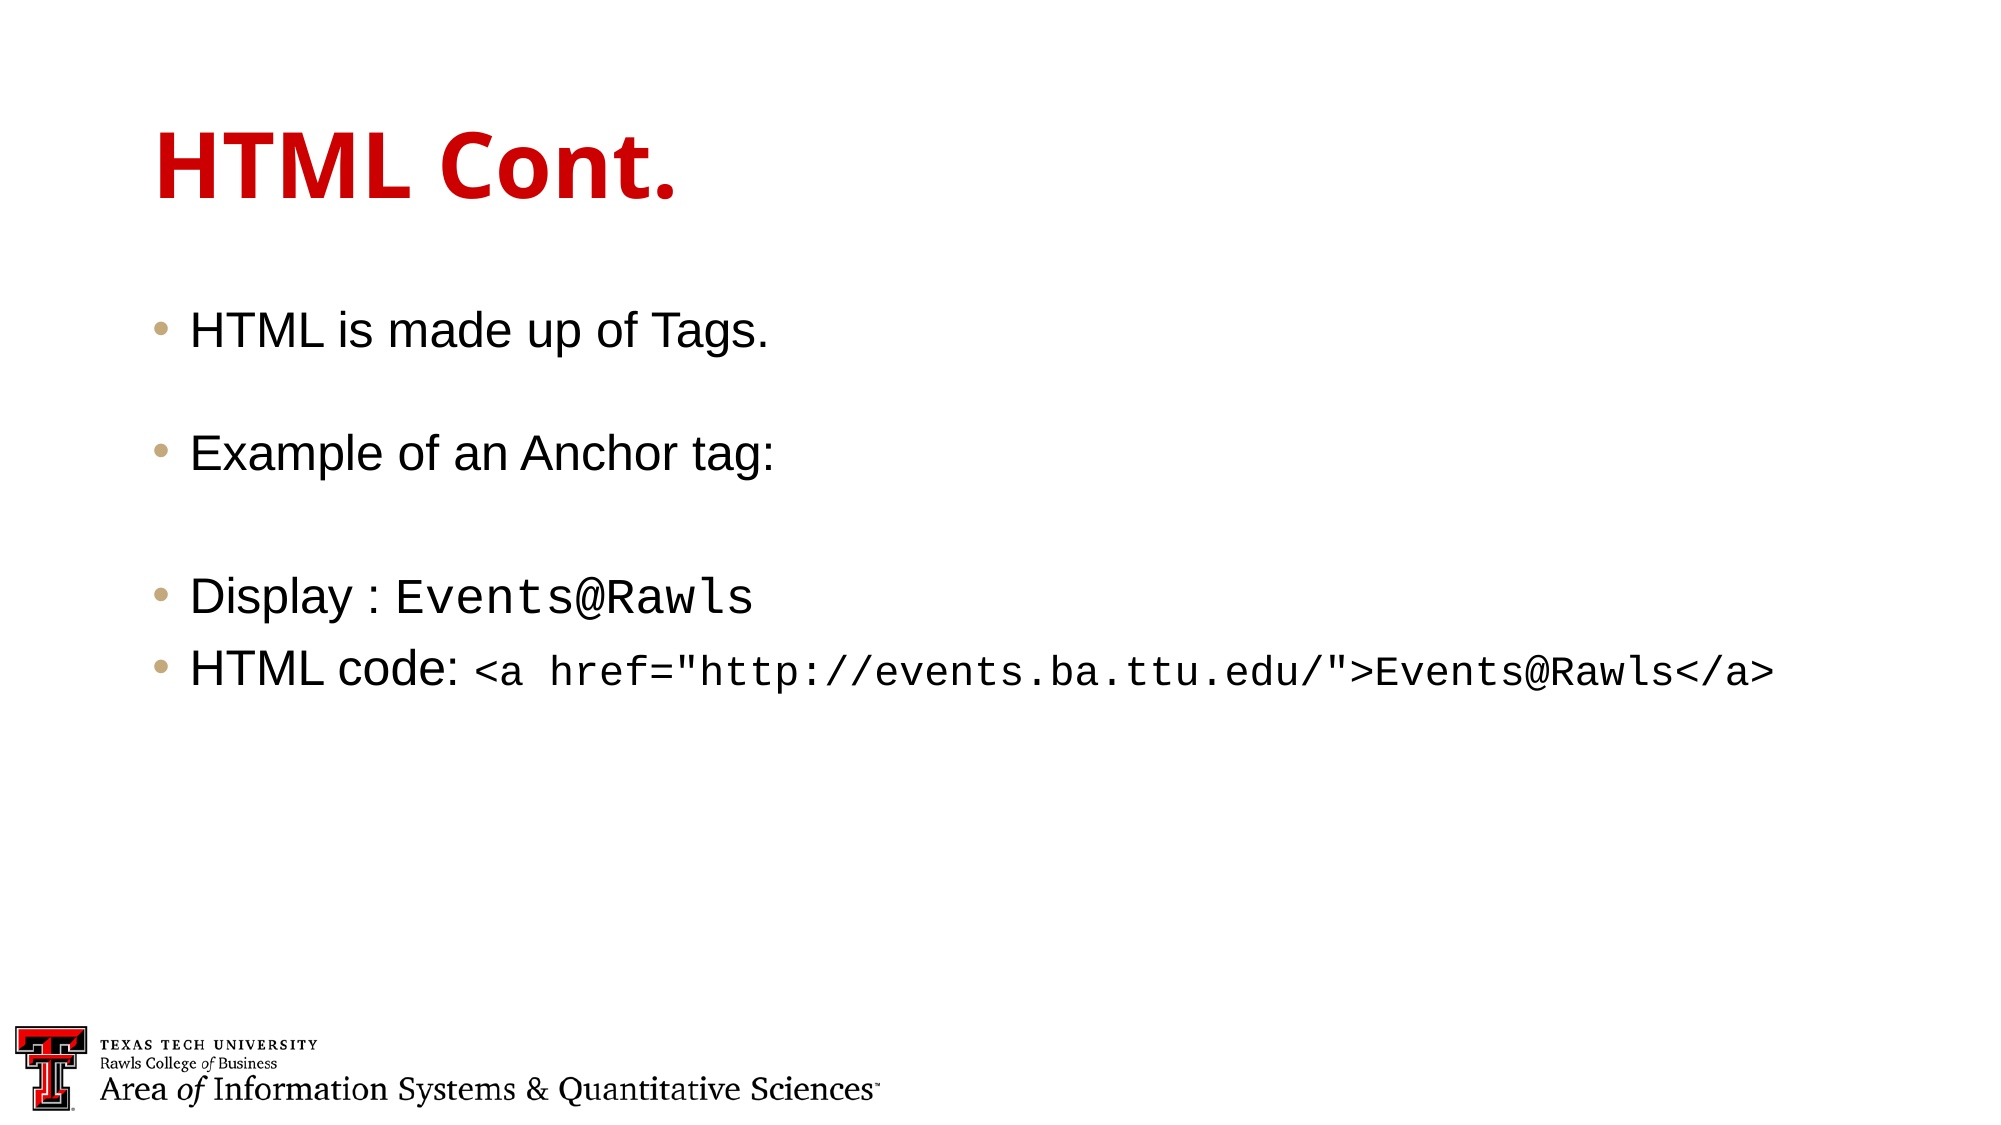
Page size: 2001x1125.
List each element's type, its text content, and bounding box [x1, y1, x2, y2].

text_box HTML Cont. [137, 59, 1863, 277]
picture [0, 1011, 894, 1125]
text_box HTML is made up of Tags. Example of an Anchor tag: Display : Events@Rawls HTML code: <a href="http://events.ba.ttu.edu/">Events@Rawls</a> [137, 299, 1863, 1013]
